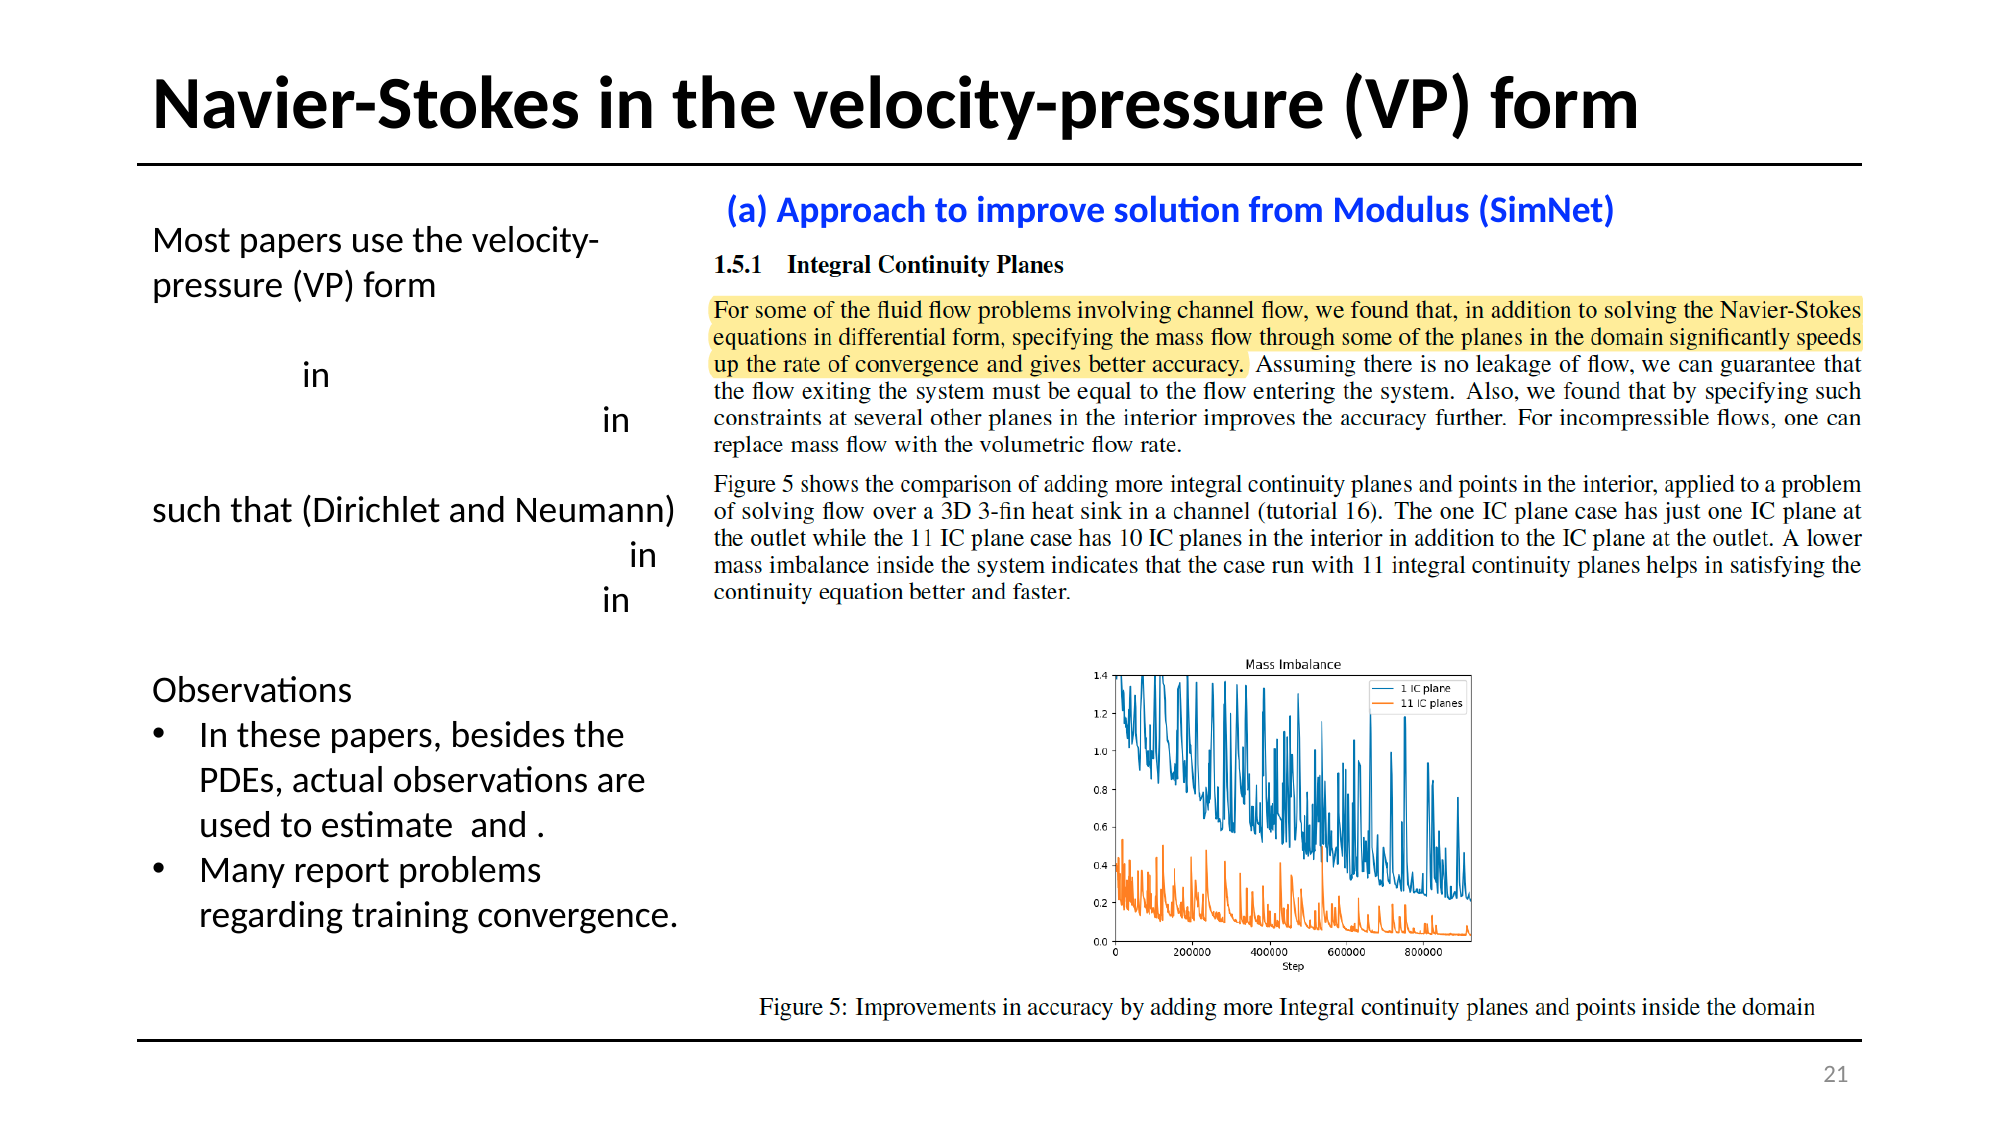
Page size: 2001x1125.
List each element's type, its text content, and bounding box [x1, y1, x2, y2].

text_box (a) Approach to improve solution from Modulus (SimNet) [711, 177, 1632, 238]
title Navier-Stokes in the velocity-pressure (VP) form [137, 43, 1863, 165]
picture [707, 250, 1863, 1022]
